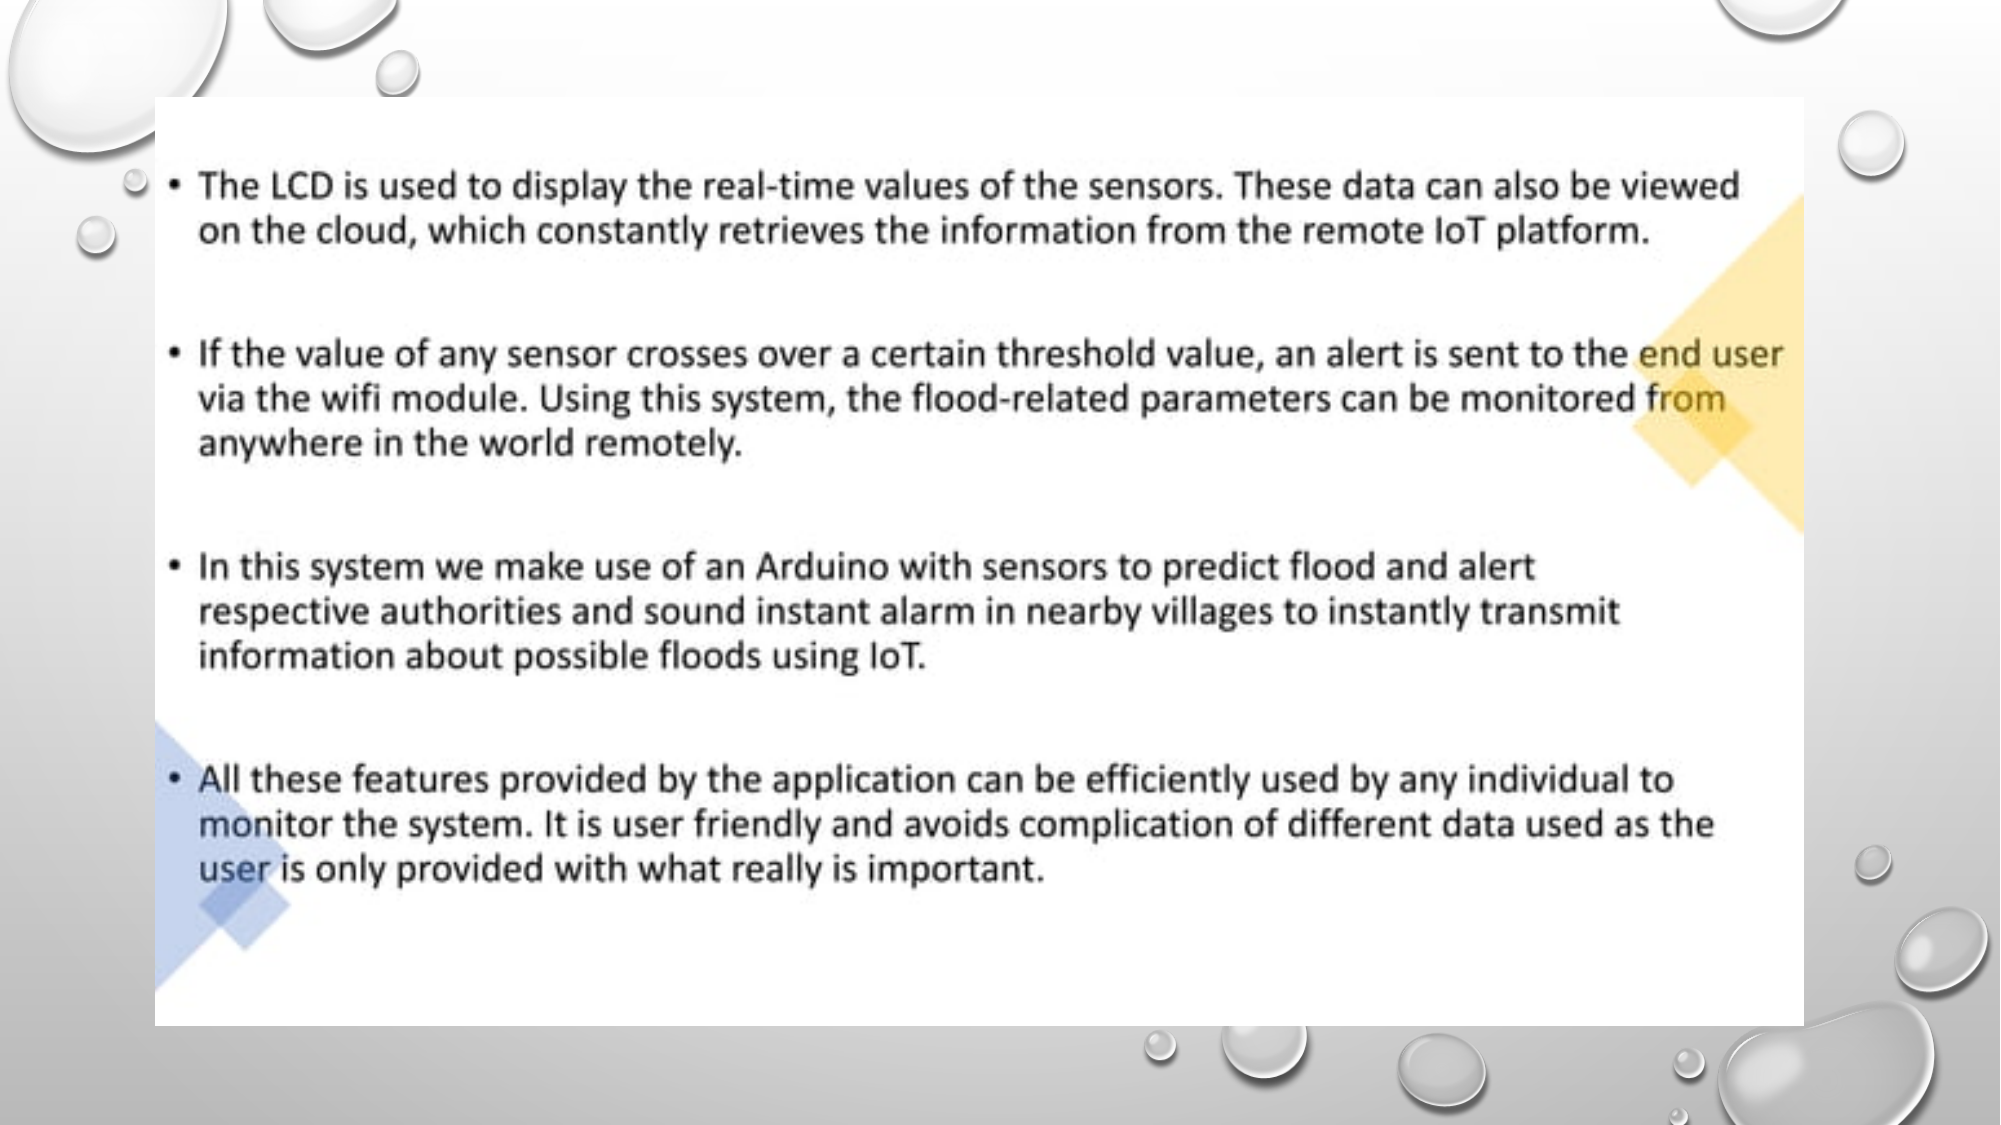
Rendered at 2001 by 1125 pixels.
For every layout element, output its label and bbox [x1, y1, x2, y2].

list [155, 97, 1804, 1026]
picture [0, 0, 2000, 1125]
